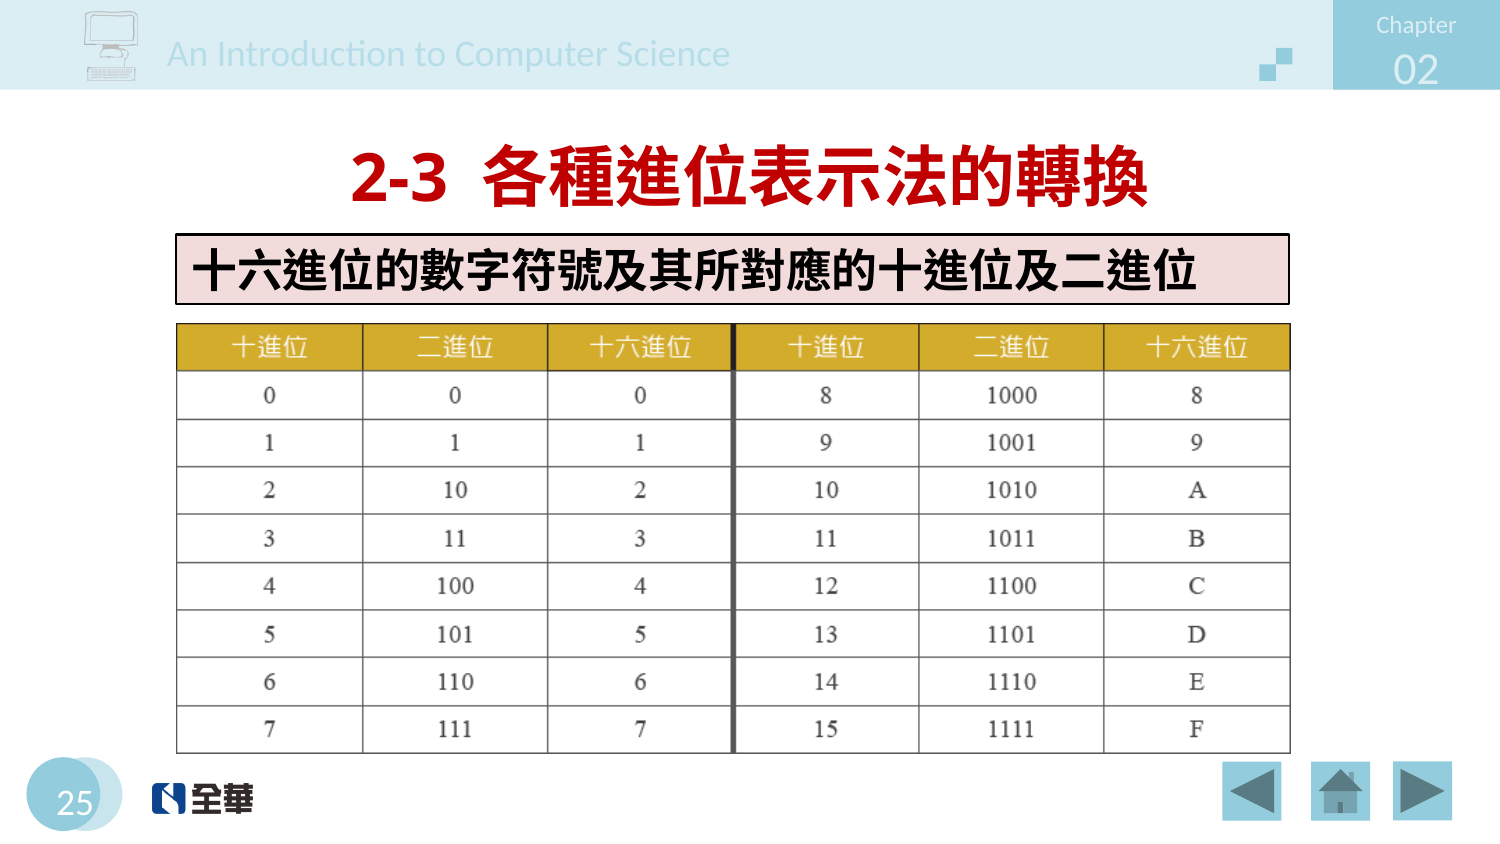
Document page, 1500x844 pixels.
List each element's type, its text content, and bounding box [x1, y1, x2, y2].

title 2-3 各種進位表示法的轉換 [75, 104, 1425, 245]
picture [176, 323, 1292, 755]
picture [84, 11, 138, 81]
text_box 十六進位的數字符號及其所對應的十進位及二進位 [176, 234, 1289, 305]
picture [152, 783, 253, 814]
